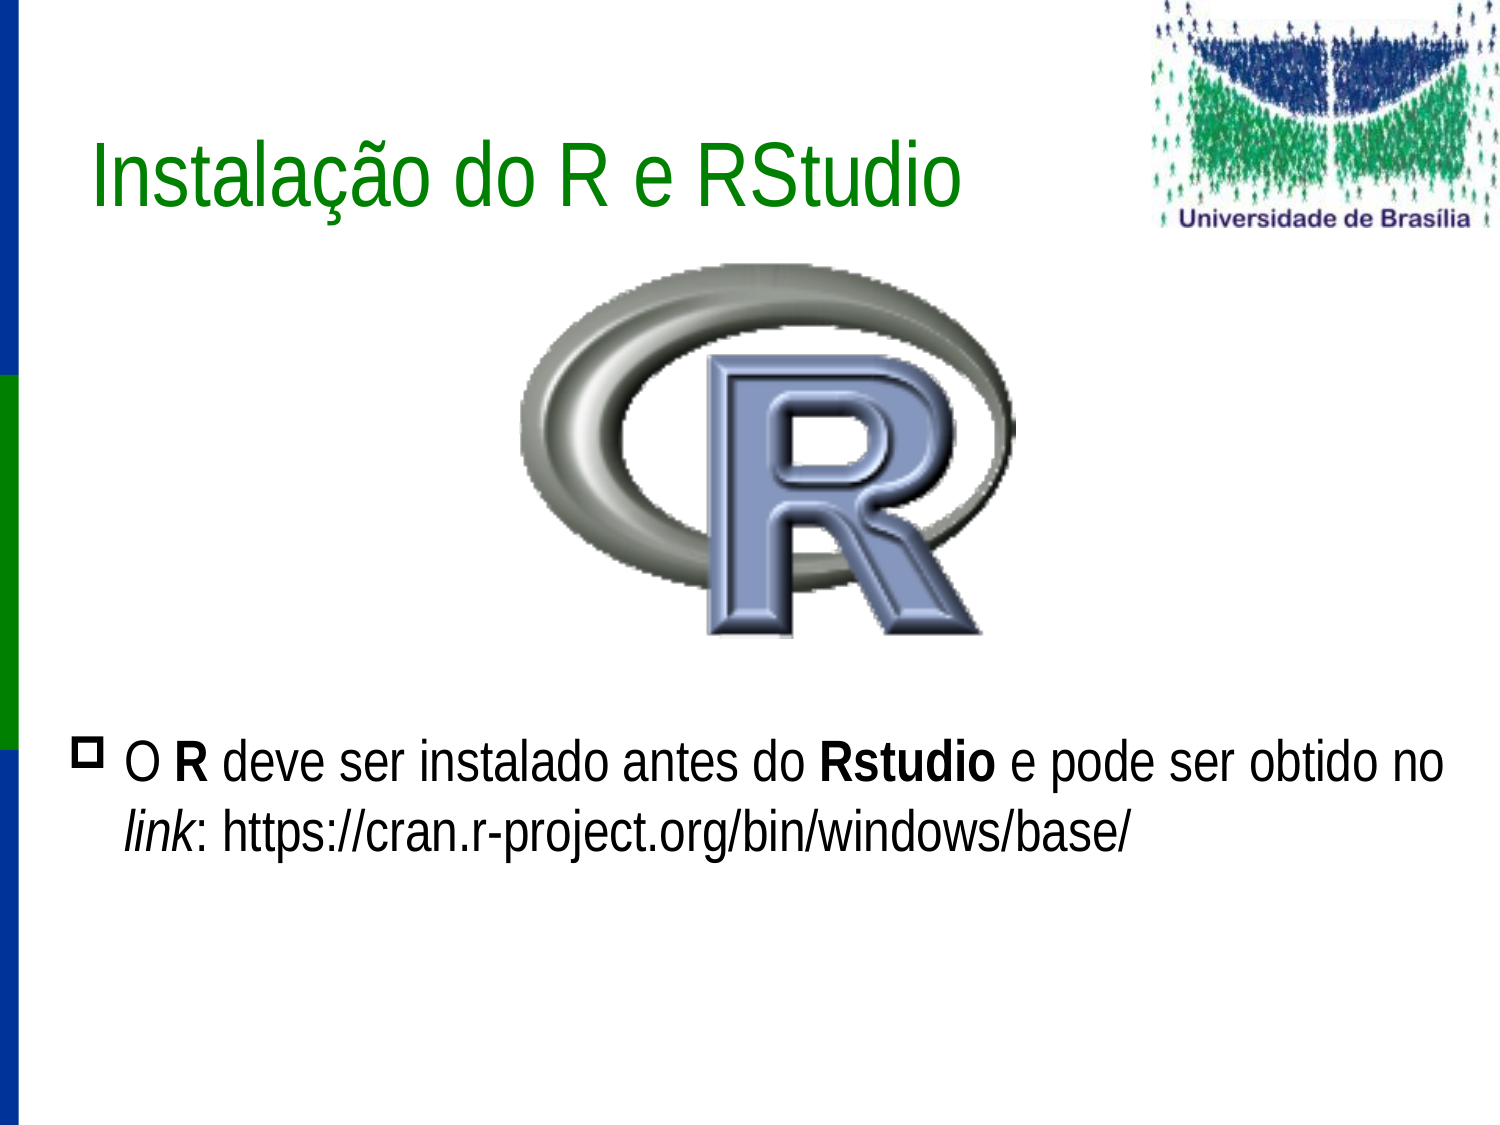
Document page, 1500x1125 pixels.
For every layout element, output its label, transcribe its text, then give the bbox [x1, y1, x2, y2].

list O R deve ser instalado antes do Rstudio e pode ser obtido no link: https://cran.r-project.org/bin/windows/base/ [53, 716, 1483, 1111]
title Instalação do R e RStudio [75, 45, 1152, 233]
picture [519, 262, 1017, 640]
picture [1151, 0, 1500, 228]
